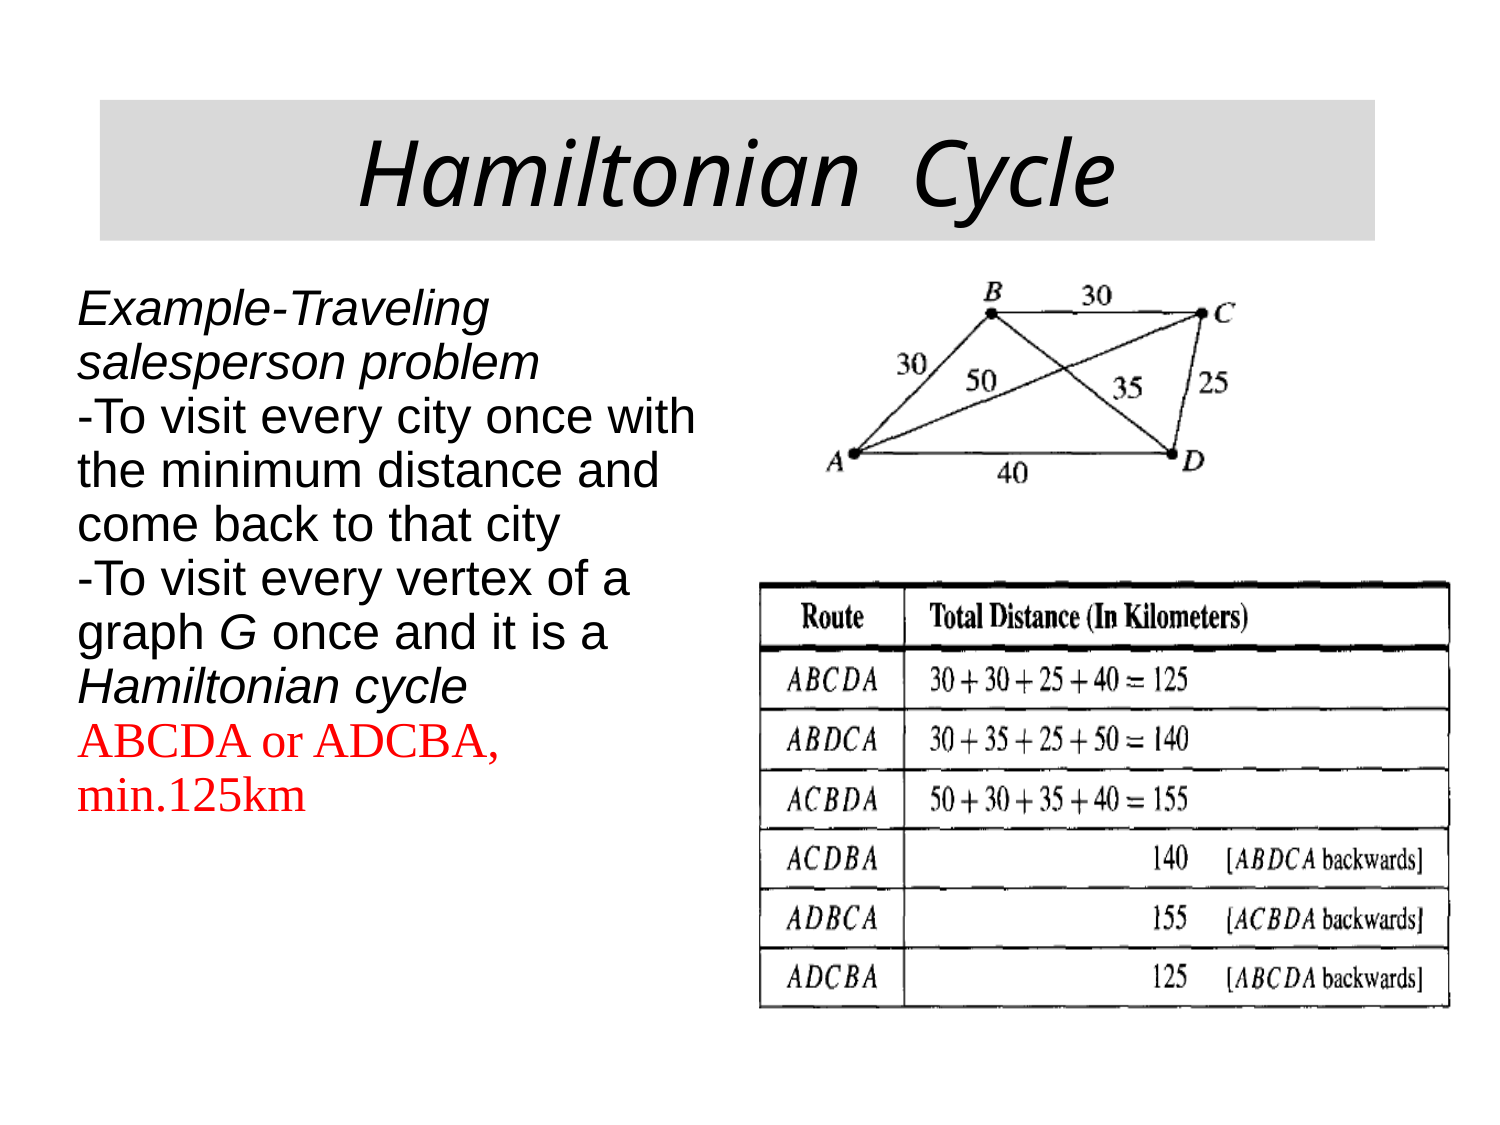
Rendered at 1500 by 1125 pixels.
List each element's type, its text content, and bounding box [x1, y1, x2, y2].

picture [774, 249, 1312, 518]
text_box Example-Traveling salesperson problem -To visit every city once with the minimum distance and come back to that city -To visit every vertex of a graph G once and it is a Hamiltonian cycle ABCDA or ADCBA, min.125km [62, 274, 725, 830]
picture [724, 549, 1500, 1051]
title Hamiltonian Cycle [99, 99, 1376, 242]
